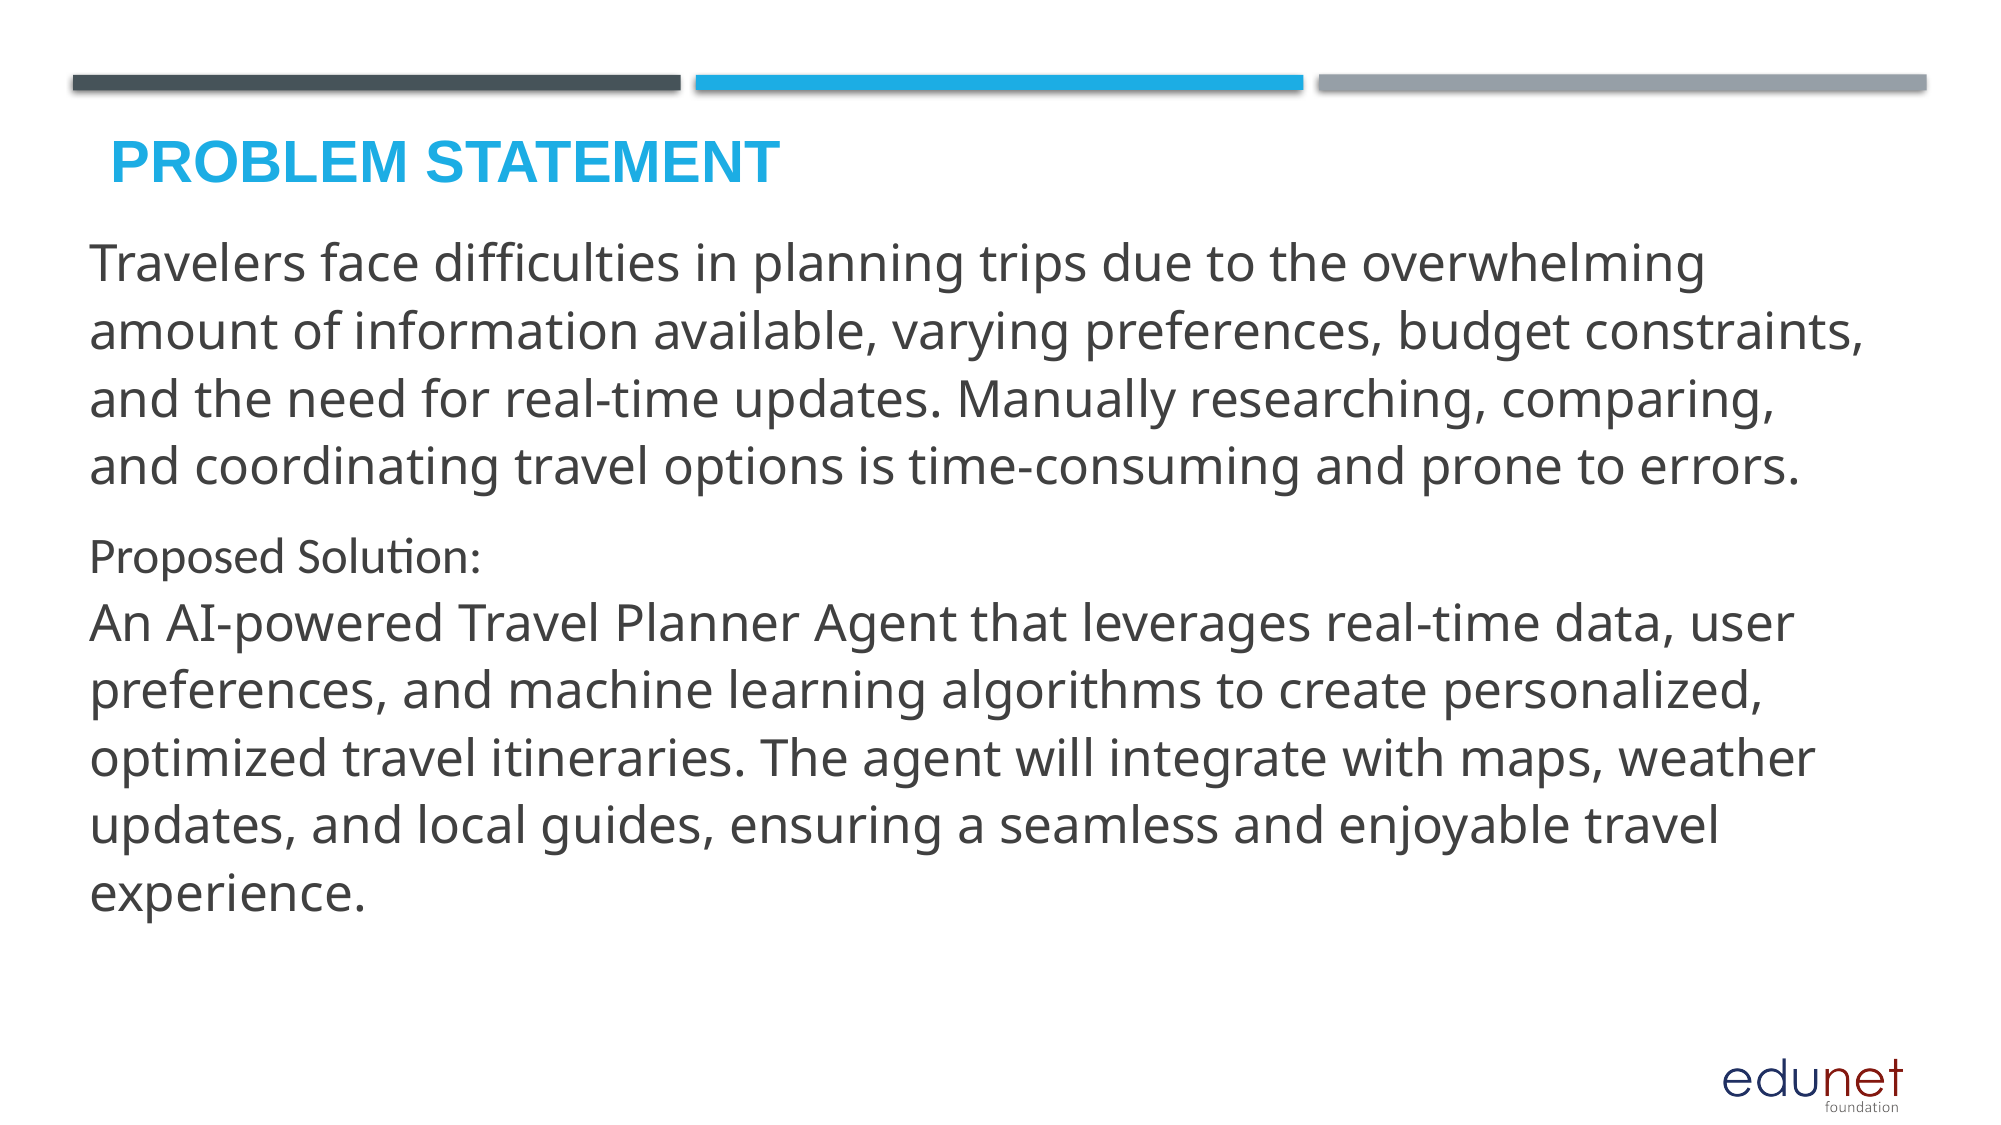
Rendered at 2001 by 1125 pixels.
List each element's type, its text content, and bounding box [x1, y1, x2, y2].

title Problem Statement [95, 115, 1905, 203]
picture [1719, 1056, 1905, 1116]
list Travelers face difficulties in planning trips due to the overwhelming amount of information available, varying preferences, budget constraints, and the need for real-time updates. Manually researching, comparing, and coordinating travel options is time-consuming and prone to errors. Proposed Solution: An AI-powered Travel Planner Agent that leverages real-time data, user preferences, and machine learning algorithms to create personalized, optimized travel itineraries. The agent will integrate with maps, weather updates, and local guides, ensuring a seamless and enjoyable travel experience. [74, 203, 1884, 970]
